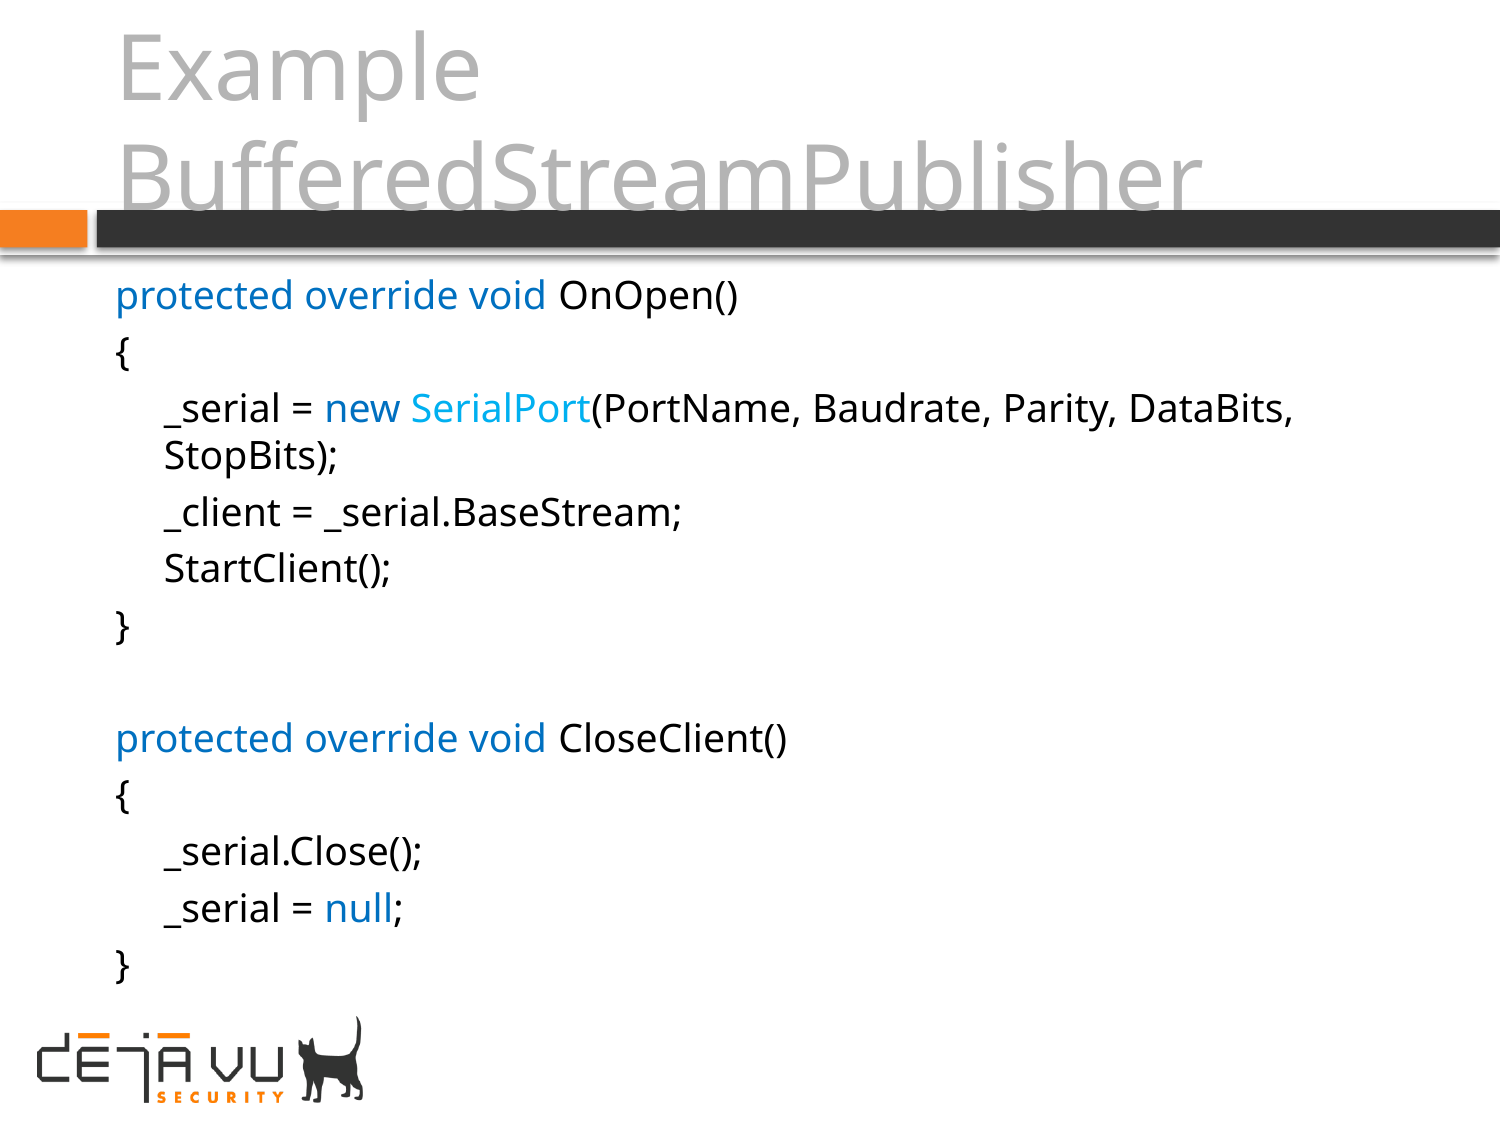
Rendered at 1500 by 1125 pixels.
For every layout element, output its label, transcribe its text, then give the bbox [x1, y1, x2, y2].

picture [37, 1012, 363, 1103]
list protected override void OnOpen() { _serial = new SerialPort(PortName, Baudrate, Parity, DataBits, StopBits); _client = _serial.BaseStream; StartClient(); } protected override void CloseClient() { _serial.Close(); _serial = null; } [100, 262, 1438, 1000]
title Example BufferedStreamPublisher [100, 37, 1438, 200]
